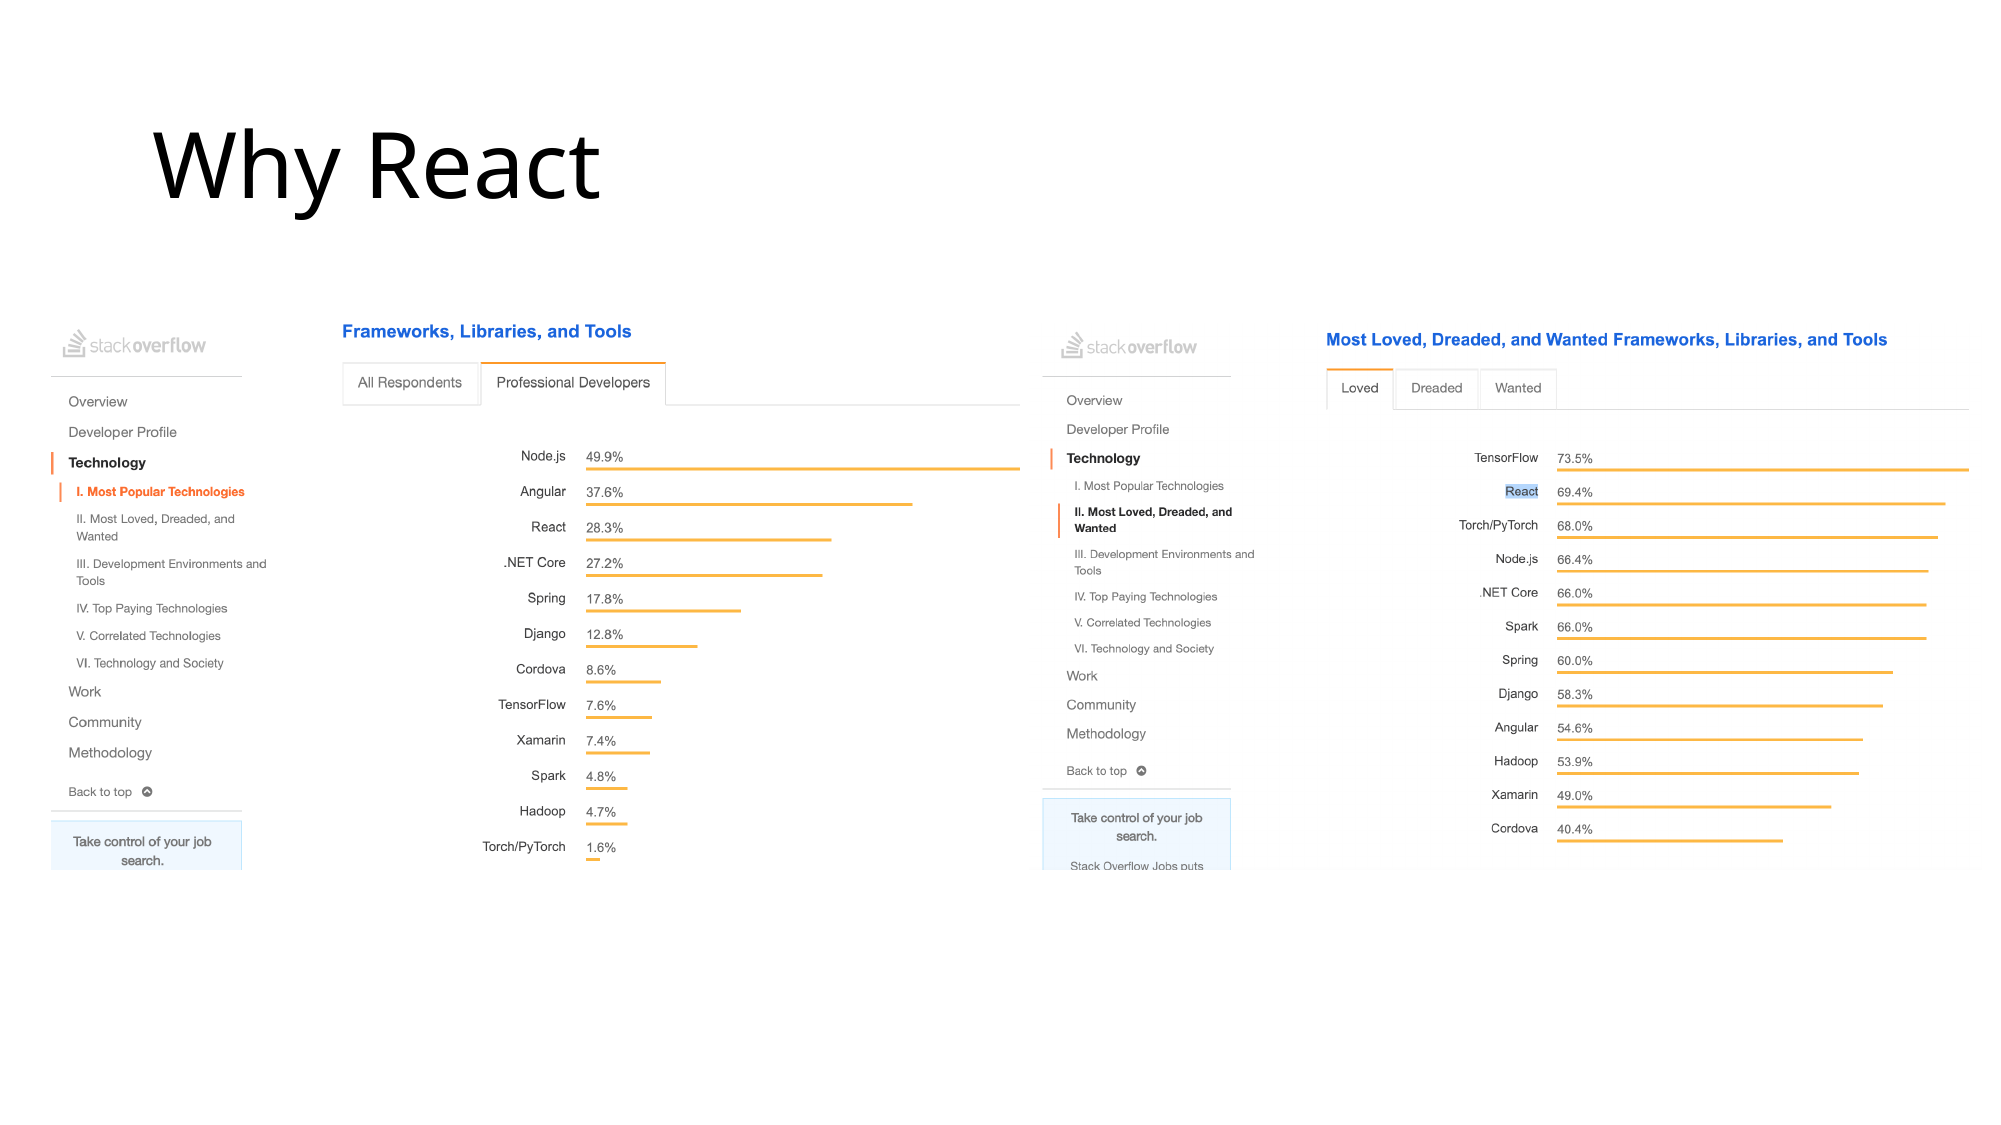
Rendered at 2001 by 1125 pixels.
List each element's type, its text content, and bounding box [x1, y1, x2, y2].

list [51, 317, 1030, 870]
title Why React [137, 59, 1863, 278]
picture [1029, 323, 1982, 870]
